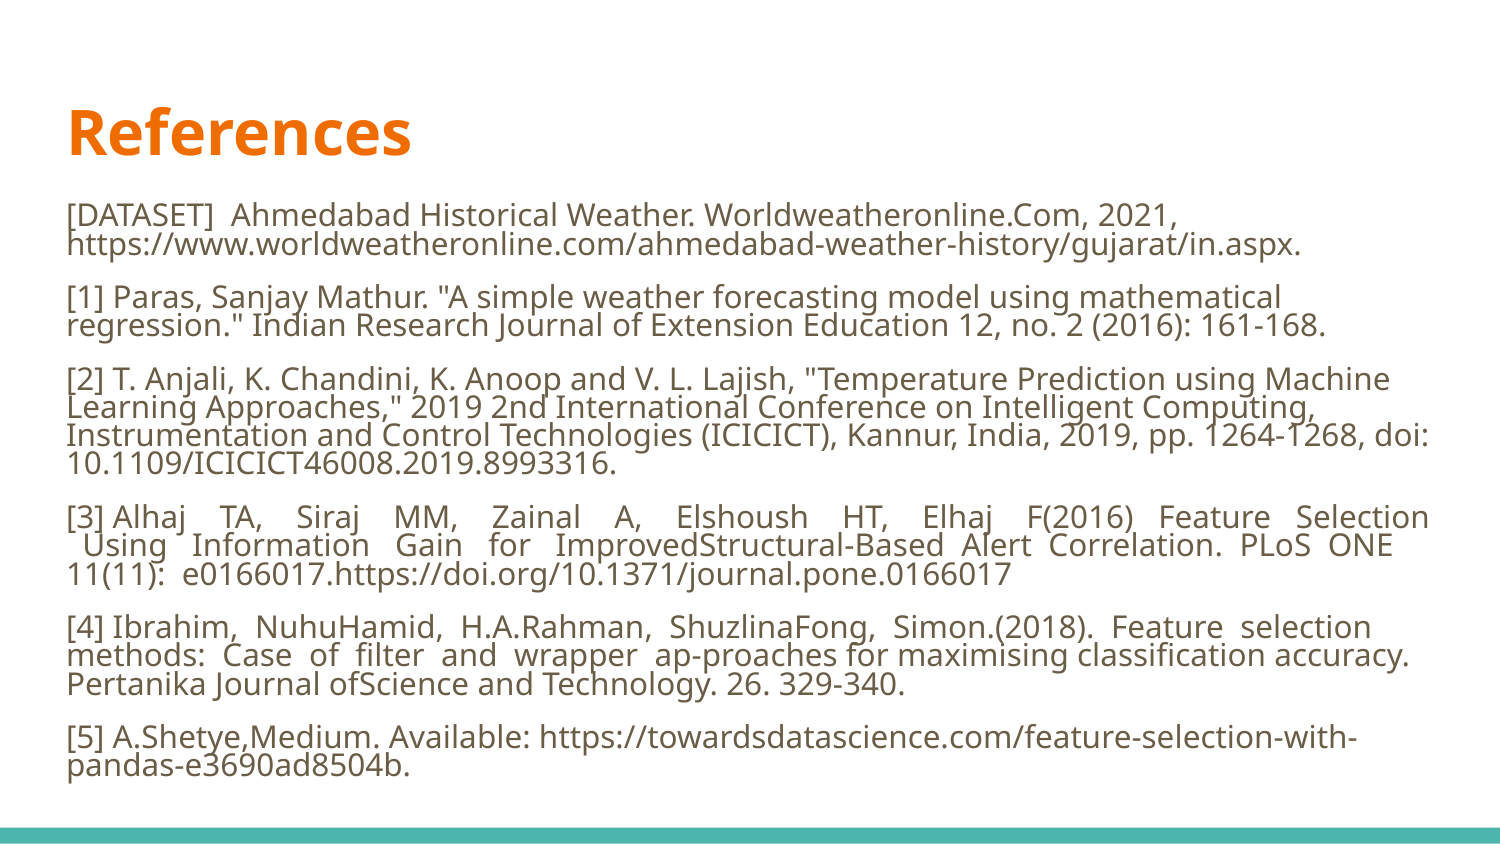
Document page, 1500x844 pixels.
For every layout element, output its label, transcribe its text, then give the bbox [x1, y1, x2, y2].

title References [51, 72, 1449, 189]
list [DATASET] Ahmedabad Historical Weather. Worldweatheronline.Com, 2021, https://www.worldweatheronline.com/ahmedabad-weather-history/gujarat/in.aspx. [1] Paras, Sanjay Mathur. "A simple weather forecasting model using mathematical regression." Indian Research Journal of Extension Education 12, no. 2 (2016): 161-168. [2] T. Anjali, K. Chandini, K. Anoop and V. L. Lajish, "Temperature Prediction using Machine Learning Approaches," 2019 2nd International Conference on Intelligent Computing, Instrumentation and Control Technologies (ICICICT), Kannur, India, 2019, pp. 1264-1268, doi: 10.1109/ICICICT46008.2019.8993316. [3] Alhaj TA, Siraj MM, Zainal A, Elshoush HT, Elhaj F(2016) Feature Selection Using Information Gain for ImprovedStructural-Based Alert Correlation. PLoS ONE 11(11): e0166017.https://doi.org/10.1371/journal.pone.0166017 [4] Ibrahim, NuhuHamid, H.A.Rahman, ShuzlinaFong, Simon.(2018). Feature selection methods: Case of filter and wrapper ap-proaches for maximising classification accuracy. Pertanika Journal ofScience and Technology. 26. 329-340. [5] A.Shetye,Medium. Available: https://towardsdatascience.com/feature-selection-with-pandas-e3690ad8504b. [51, 189, 1449, 817]
